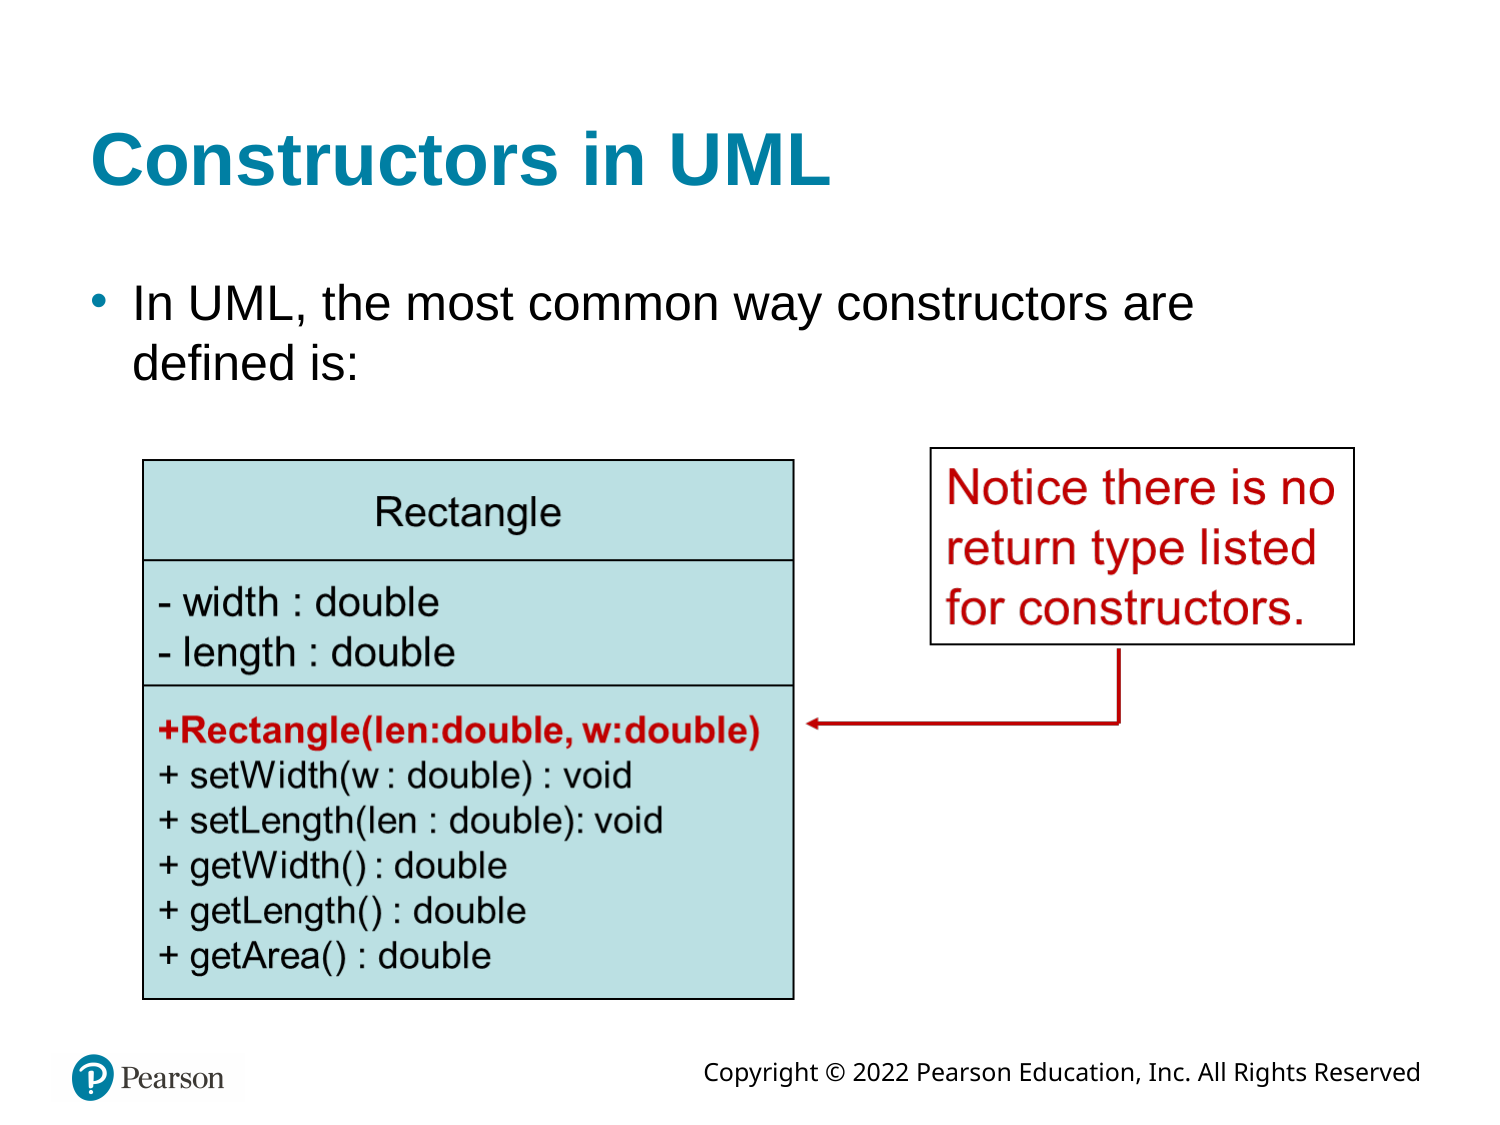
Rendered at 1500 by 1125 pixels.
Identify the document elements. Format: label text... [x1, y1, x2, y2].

list In U M L, the most common way constructors are defined is: [75, 255, 1323, 402]
picture [51, 1053, 245, 1102]
title Constructors in U M L [75, 35, 1425, 216]
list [134, 440, 1366, 1001]
